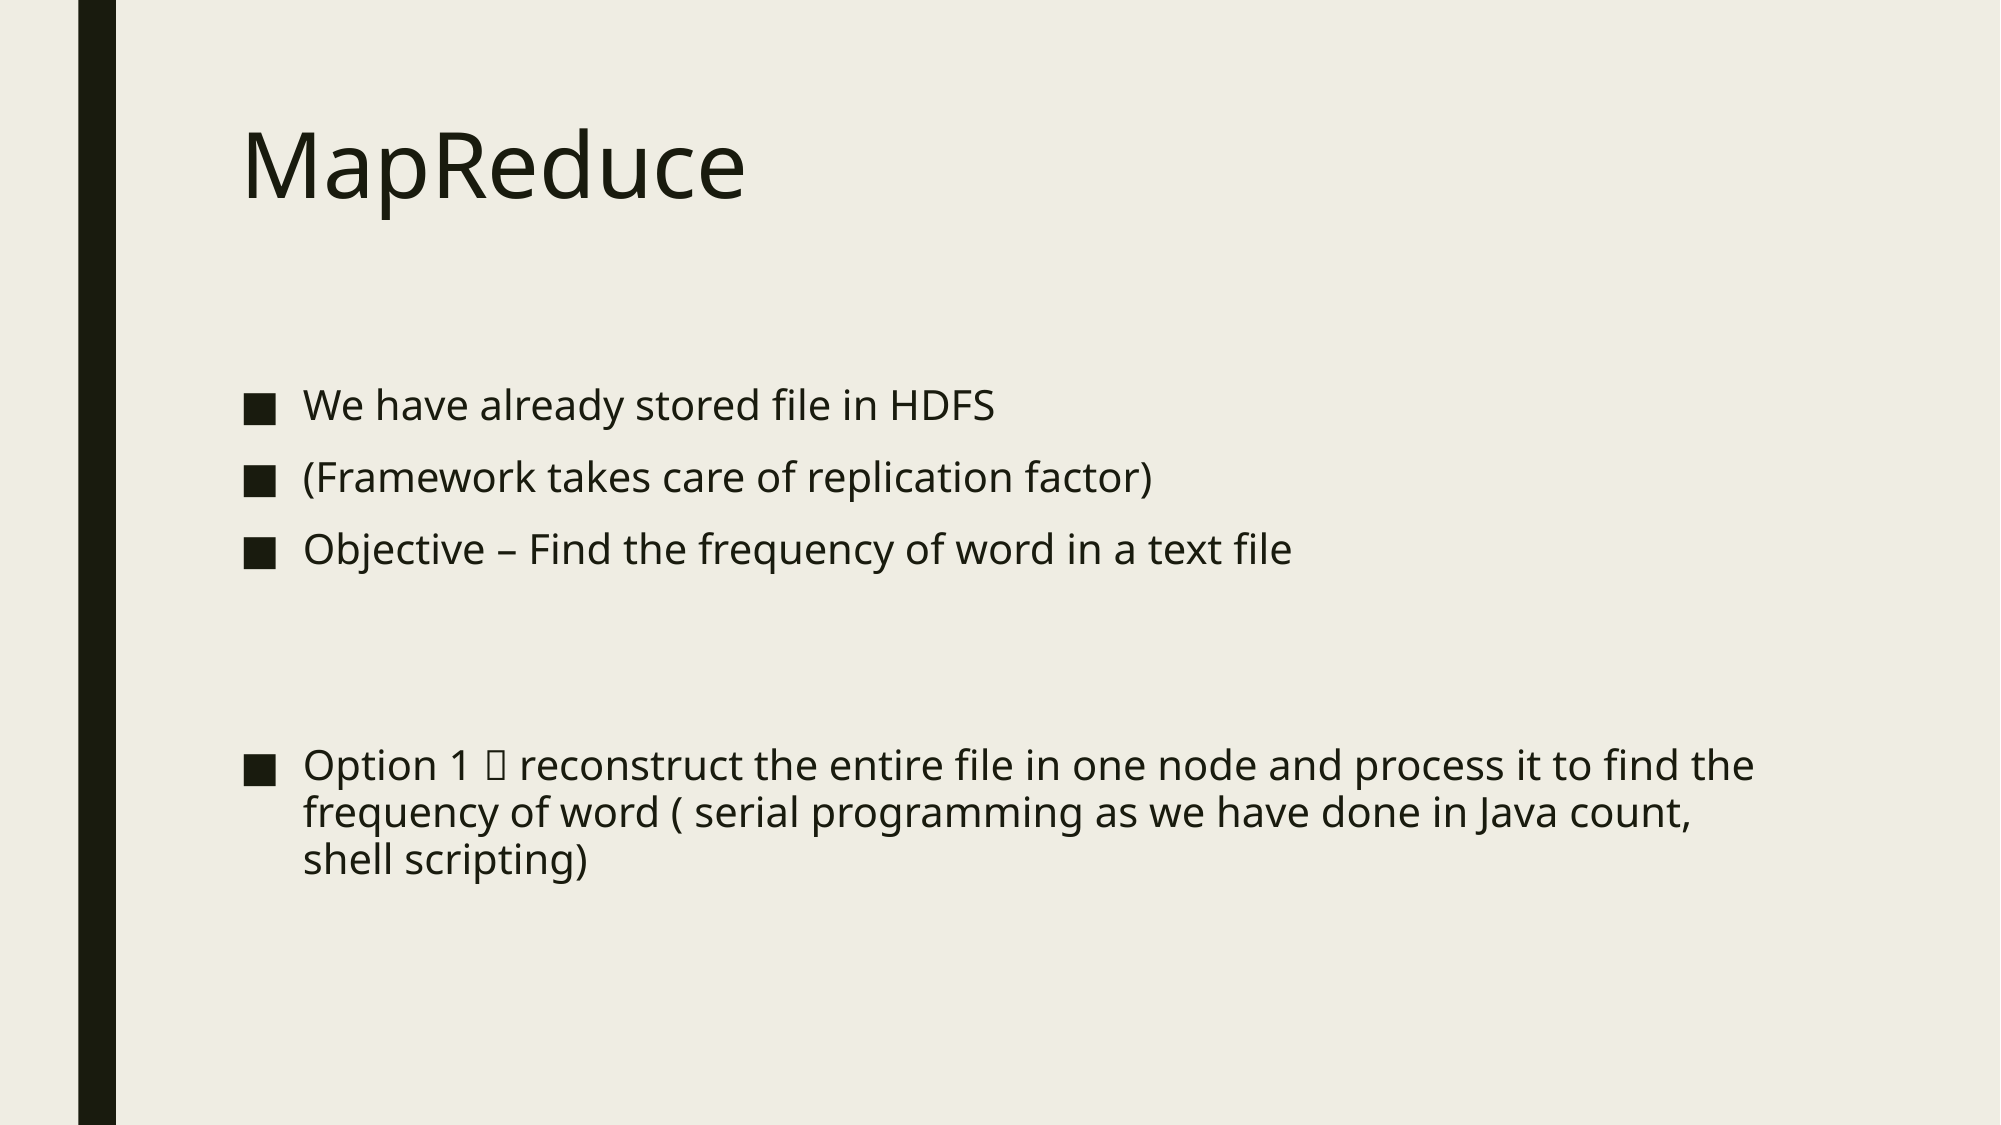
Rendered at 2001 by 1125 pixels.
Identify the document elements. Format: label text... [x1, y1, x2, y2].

list We have already stored file in HDFS (Framework takes care of replication factor) Objective – Find the frequency of word in a text file Option 1  reconstruct the entire file in one node and process it to find the frequency of word ( serial programming as we have done in Java count, shell scripting) [225, 375, 1800, 963]
title MapReduce [225, 112, 1800, 357]
